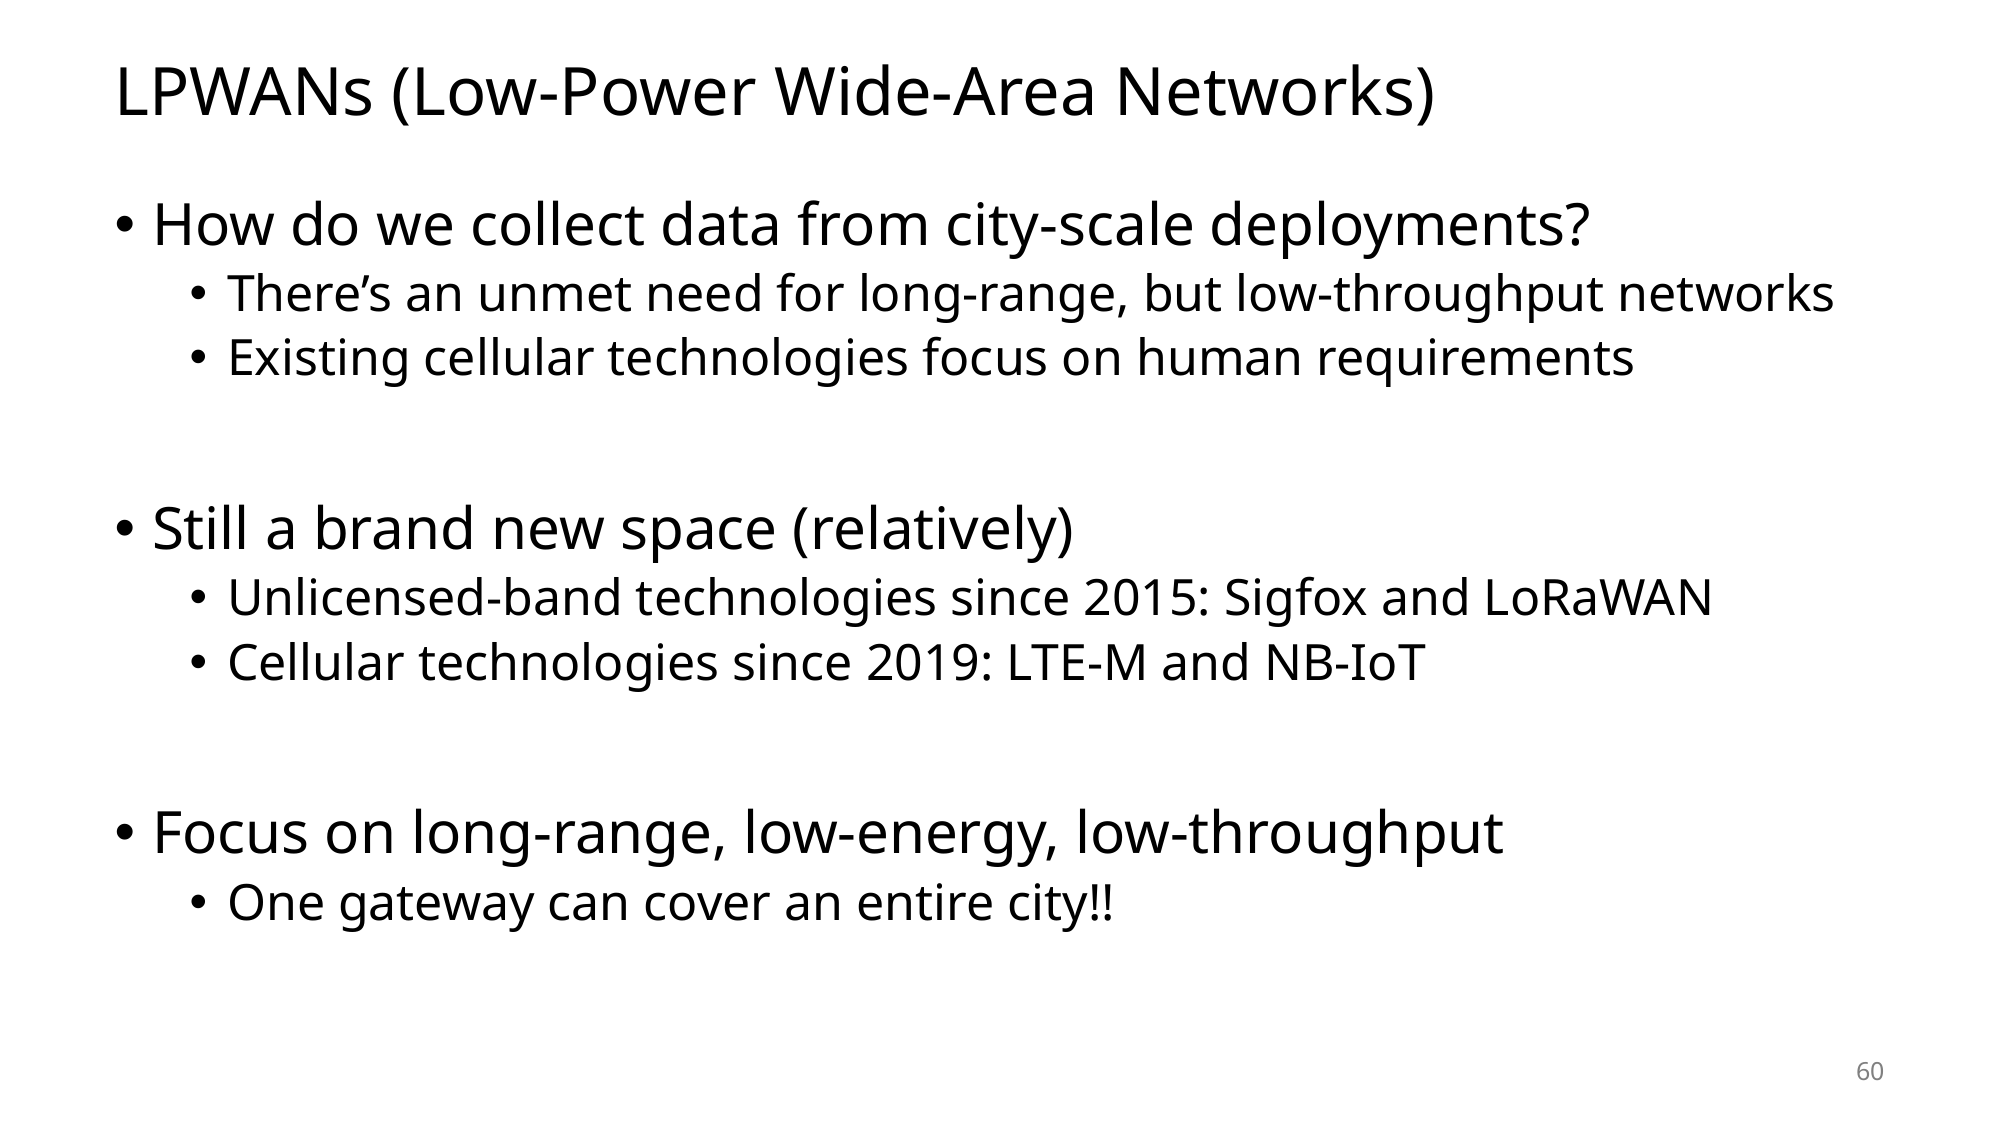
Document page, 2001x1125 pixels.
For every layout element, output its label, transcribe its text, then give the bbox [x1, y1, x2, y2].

title LPWANs (Low-Power Wide-Area Networks) [99, 37, 1900, 150]
slide_number 60 [1749, 1042, 1900, 1103]
list How do we collect data from city-scale deployments? There’s an unmet need for long-range, but low-throughput networks Existing cellular technologies focus on human requirements Still a brand new space (relatively) Unlicensed-band technologies since 2015: Sigfox and LoRaWAN Cellular technologies since 2019: LTE-M and NB-IoT Focus on long-range, low-energy, low-throughput One gateway can cover an entire city!! [99, 187, 1900, 1013]
